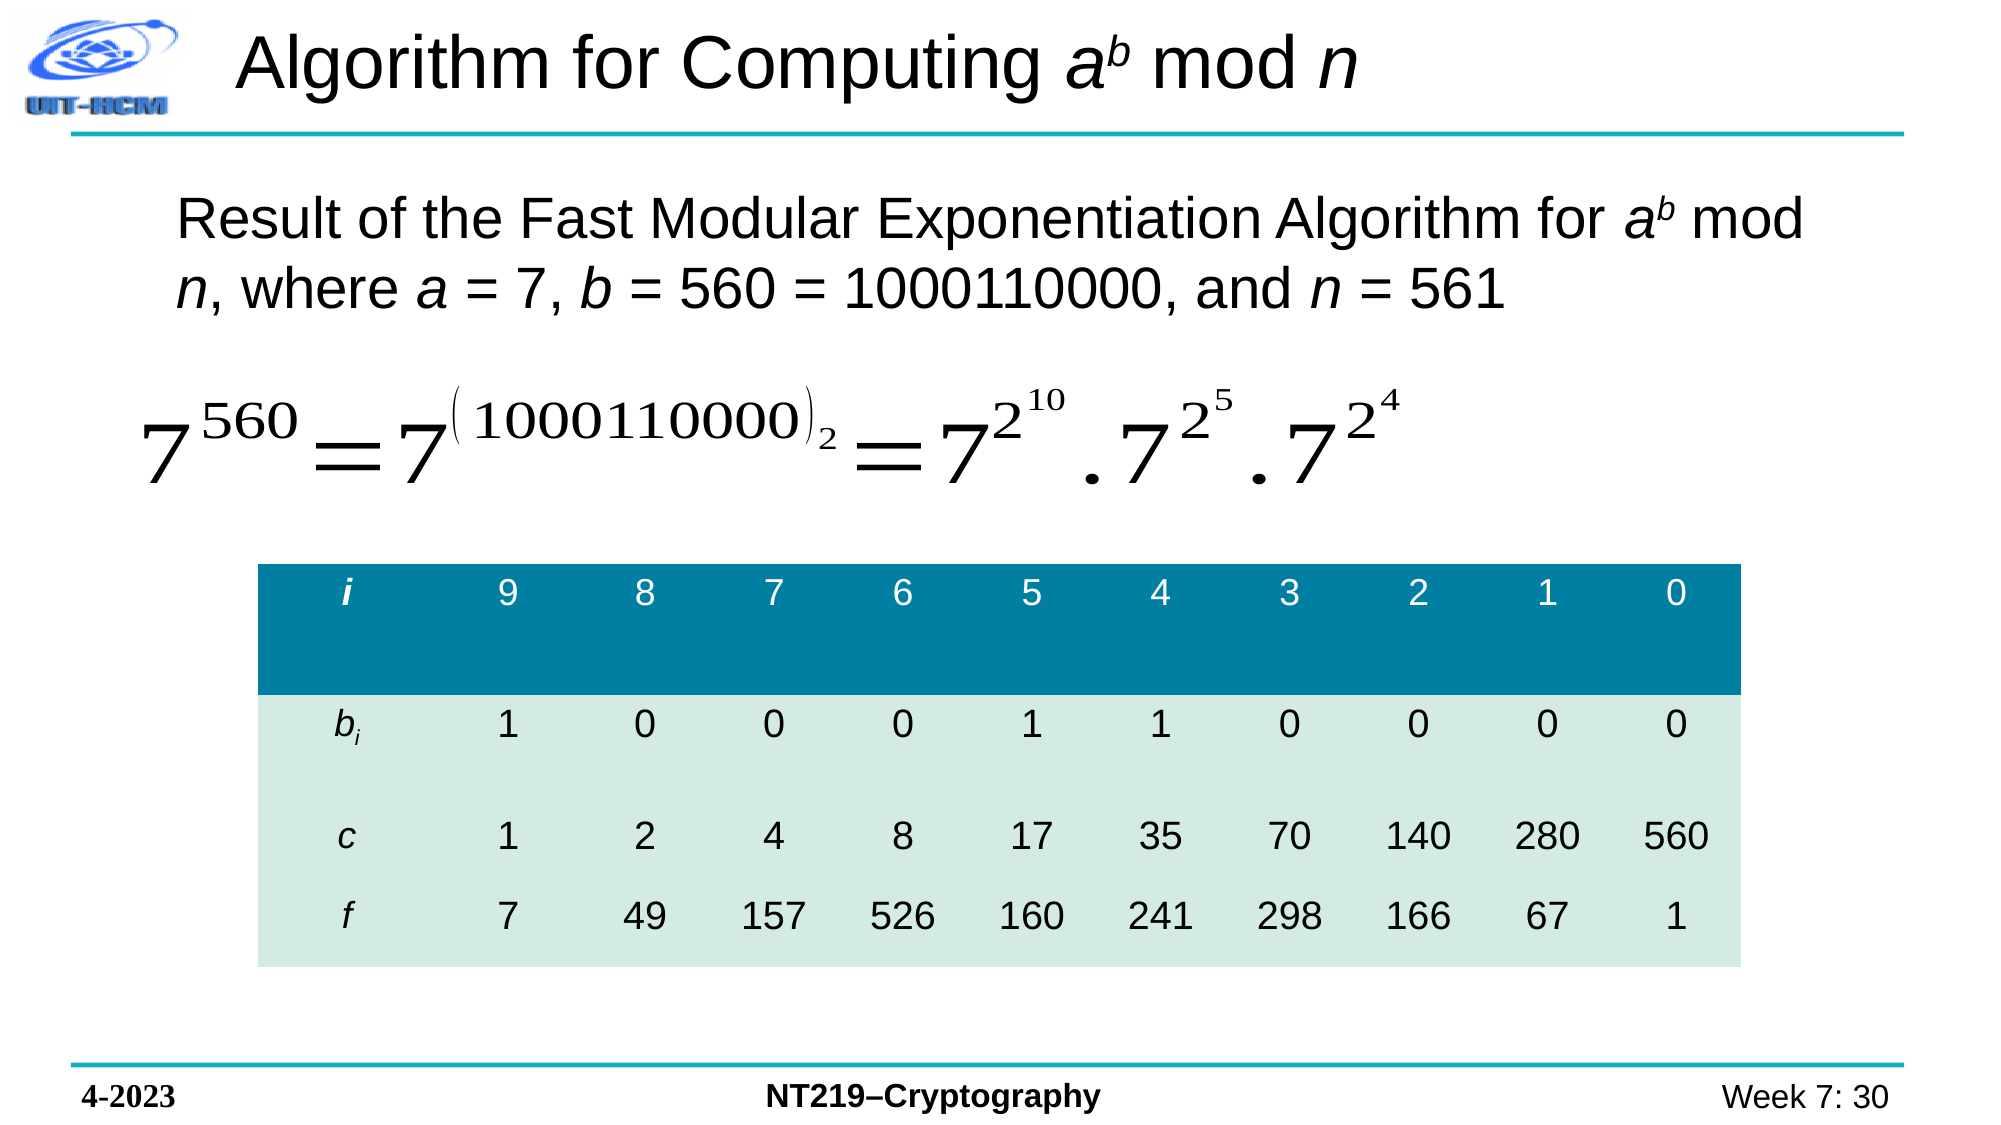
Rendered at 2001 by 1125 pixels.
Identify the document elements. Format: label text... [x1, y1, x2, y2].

table_cell 35 [1096, 807, 1225, 887]
table_cell 160 [968, 887, 1096, 967]
table_cell 560 [1612, 807, 1741, 887]
table_cell 0 [1354, 695, 1483, 807]
picture [7, 8, 197, 125]
table_header 9 [436, 564, 581, 695]
table_cell 241 [1096, 887, 1225, 967]
table_cell 157 [710, 887, 839, 967]
table_cell 0 [1225, 695, 1354, 807]
table_cell 67 [1483, 887, 1612, 967]
table_cell bi [258, 695, 436, 807]
table_header 0 [1612, 564, 1741, 695]
table_cell 1 [968, 695, 1096, 807]
table_cell 8 [839, 807, 968, 887]
table_header i [258, 564, 436, 695]
table_cell 0 [1612, 695, 1741, 807]
table_cell 1 [1096, 695, 1225, 807]
table_cell 298 [1225, 887, 1354, 967]
table_header 7 [710, 564, 839, 695]
title Result of the Fast Modular Exponentiation Algorithm for ab mod n, where a = 7, b = 560 = 1000110000, and n = 561 [161, 148, 1875, 352]
table_cell 0 [839, 695, 968, 807]
table_cell 17 [968, 807, 1096, 887]
table_cell 140 [1354, 807, 1483, 887]
table_cell 0 [710, 695, 839, 807]
table_cell 2 [581, 807, 710, 887]
table_cell 49 [581, 887, 710, 967]
text_box Algorithm for Computing ab mod n [220, 6, 1571, 112]
table_cell 70 [1225, 807, 1354, 887]
table_header 4 [1096, 564, 1225, 695]
table_header 1 [1483, 564, 1612, 695]
table_header 5 [968, 564, 1096, 695]
table_cell 0 [1483, 695, 1612, 807]
table_cell 1 [1612, 887, 1741, 967]
table_cell 1 [436, 807, 581, 887]
table_cell 7 [436, 887, 581, 967]
table_cell 4 [710, 807, 839, 887]
table_cell 280 [1483, 807, 1612, 887]
table_cell f [258, 887, 436, 967]
table_header 2 [1354, 564, 1483, 695]
table_cell c [258, 807, 436, 887]
table_cell 526 [839, 887, 968, 967]
table_cell 1 [436, 695, 581, 807]
table_header 3 [1225, 564, 1354, 695]
table_header 8 [581, 564, 710, 695]
table_cell 0 [581, 695, 710, 807]
table_cell 166 [1354, 887, 1483, 967]
table_header 6 [839, 564, 968, 695]
